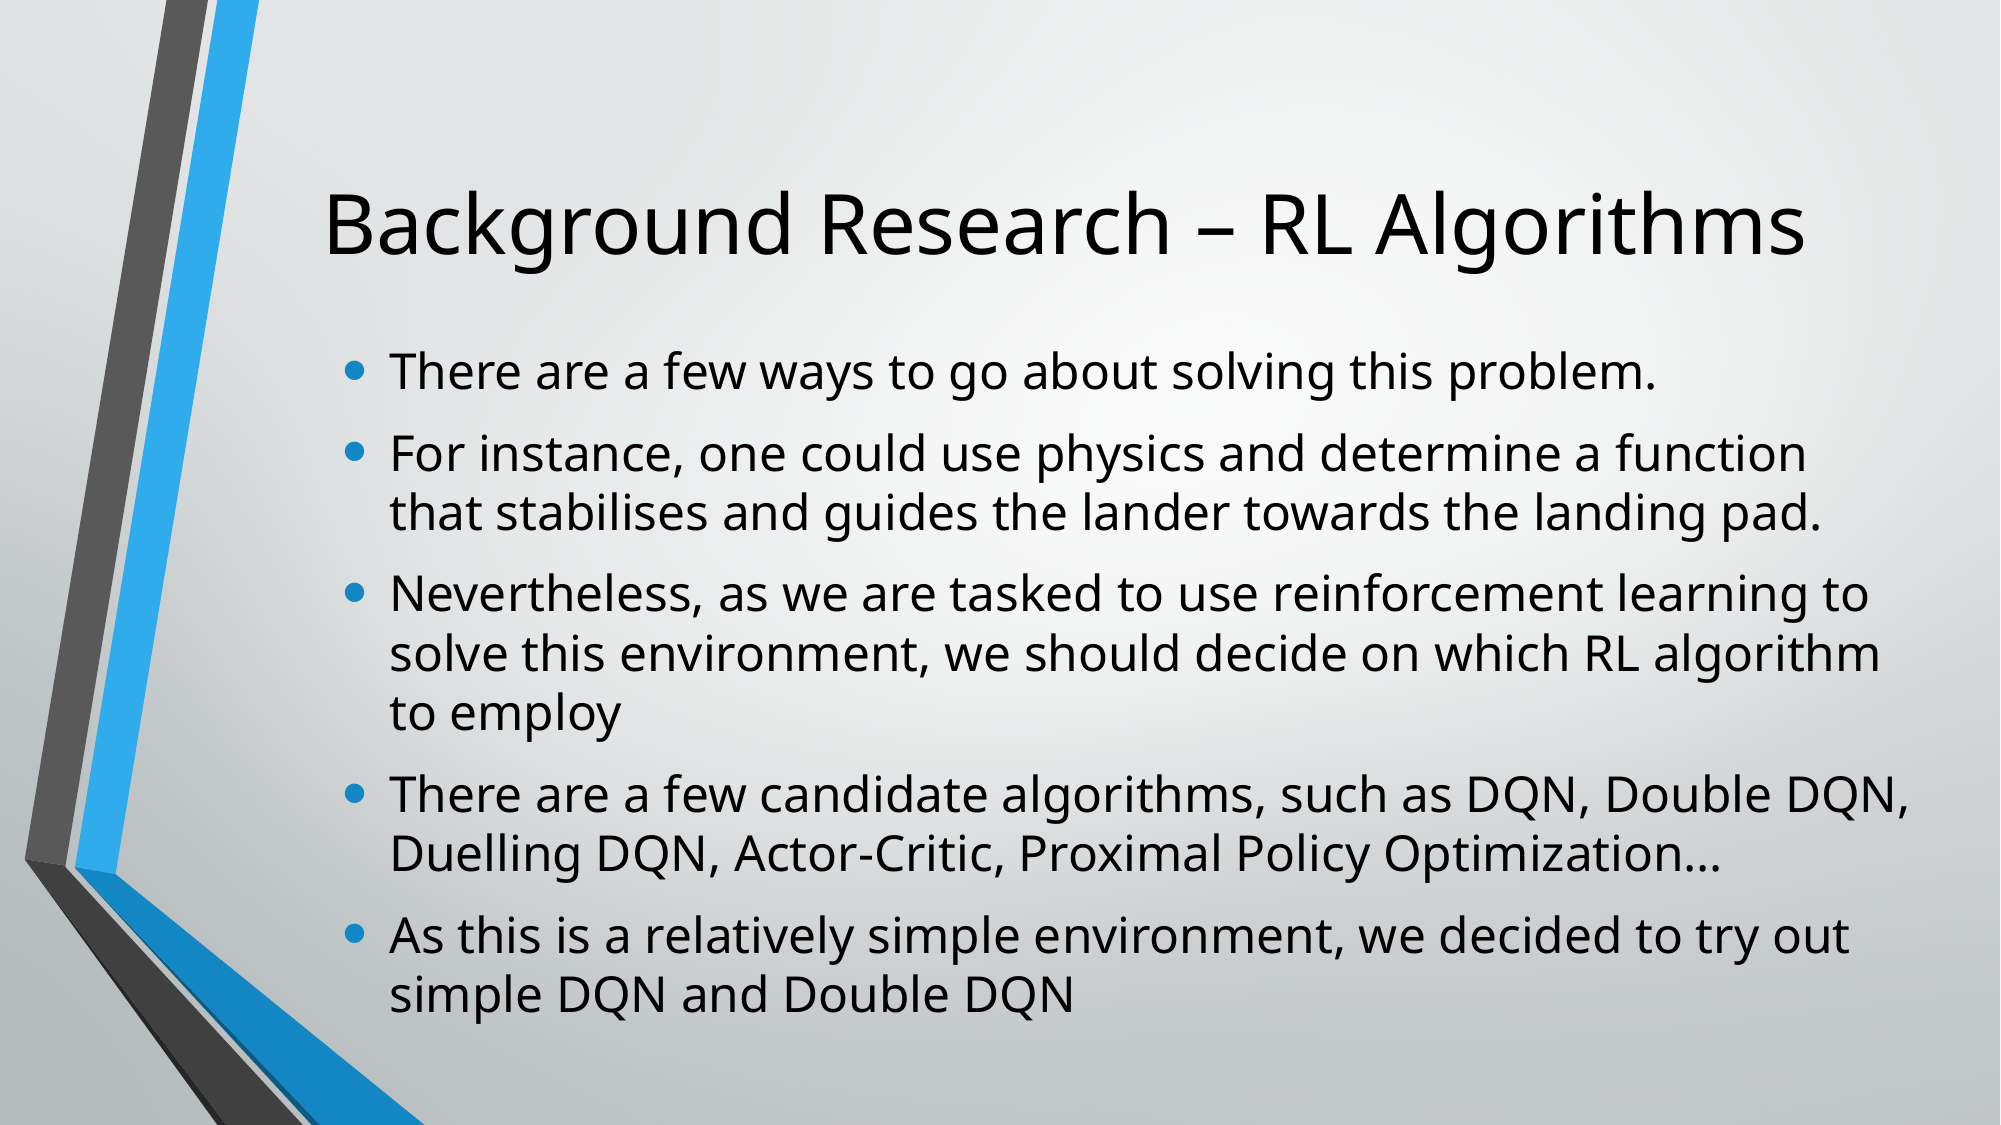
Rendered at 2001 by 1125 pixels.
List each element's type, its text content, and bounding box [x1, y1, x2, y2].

title Background Research – RL Algorithms [243, 112, 1887, 330]
list There are a few ways to go about solving this problem. For instance, one could use physics and determine a function that stabilises and guides the lander towards the landing pad. Nevertheless, as we are tasked to use reinforcement learning to solve this environment, we should decide on which RL algorithm to employ There are a few candidate algorithms, such as DQN, Double DQN, Duelling DQN, Actor-Critic, Proximal Policy Optimization… As this is a relatively simple environment, we decided to try out simple DQN and Double DQN [327, 329, 1930, 1033]
